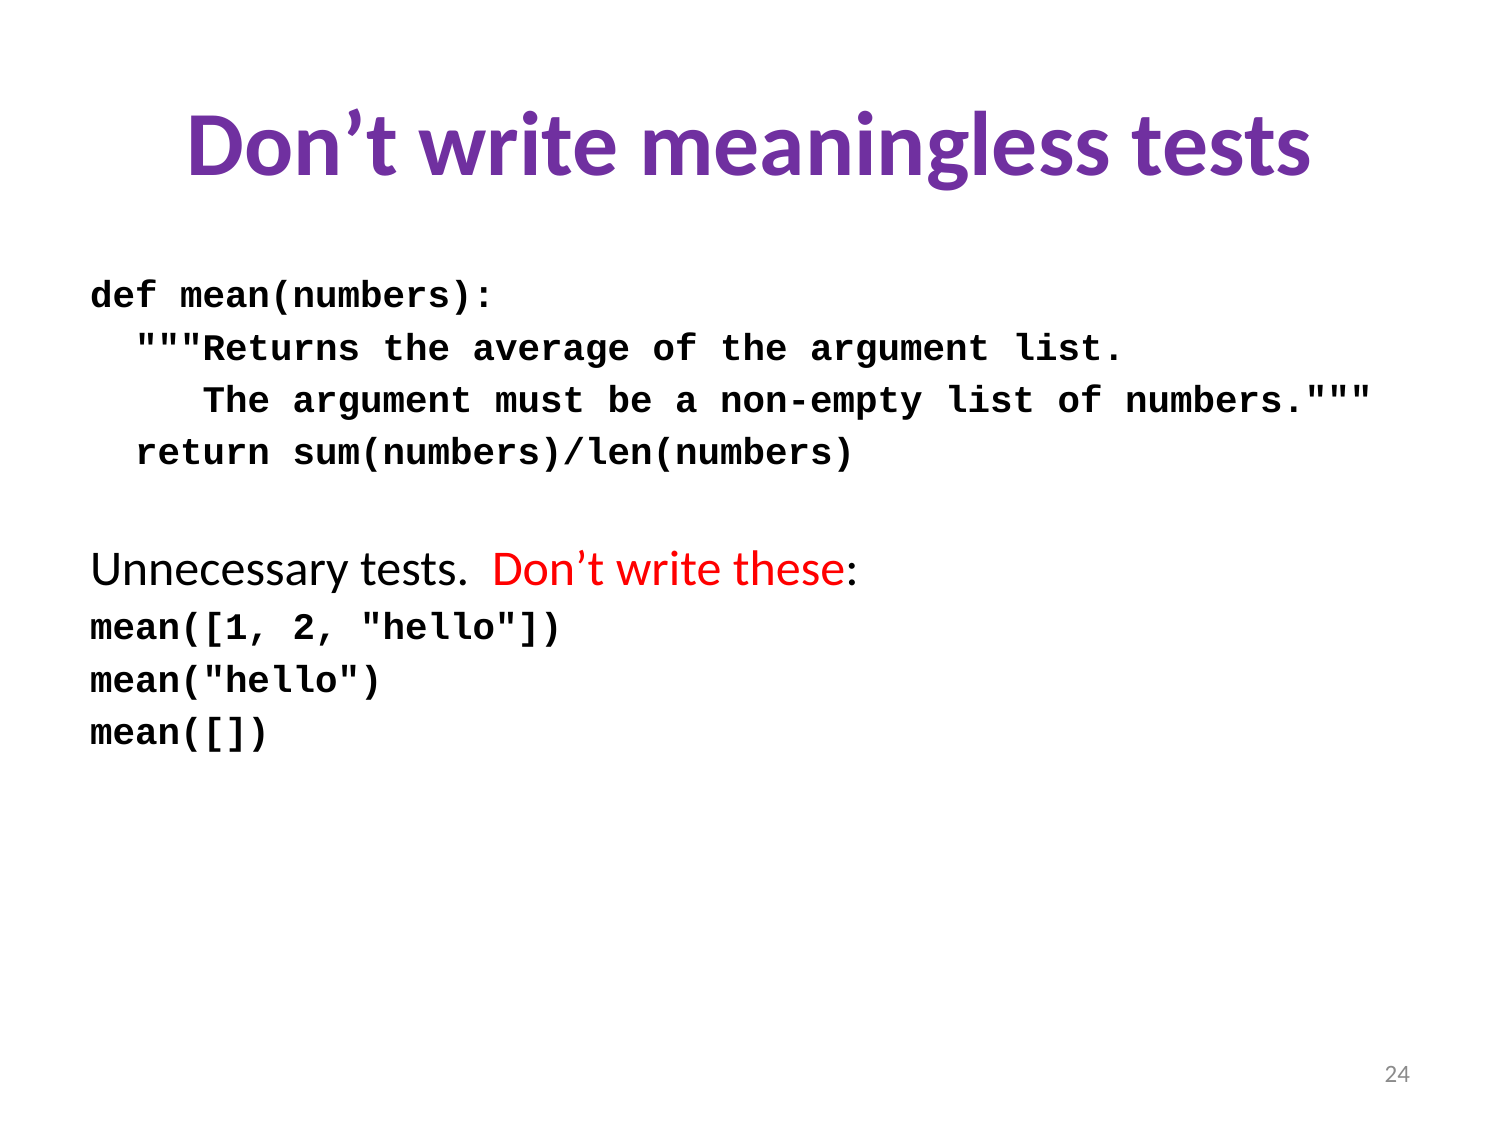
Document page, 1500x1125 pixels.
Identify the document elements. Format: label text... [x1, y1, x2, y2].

list def mean(numbers): """Returns the average of the argument list. The argument must be a non-empty list of numbers.""" return sum(numbers)/len(numbers) Unnecessary tests. Don’t write these: mean([1, 2, "hello"]) mean("hello") mean([]) [75, 262, 1425, 1005]
title Don’t write meaningless tests [75, 45, 1425, 233]
slide_number 24 [1074, 1042, 1425, 1103]
